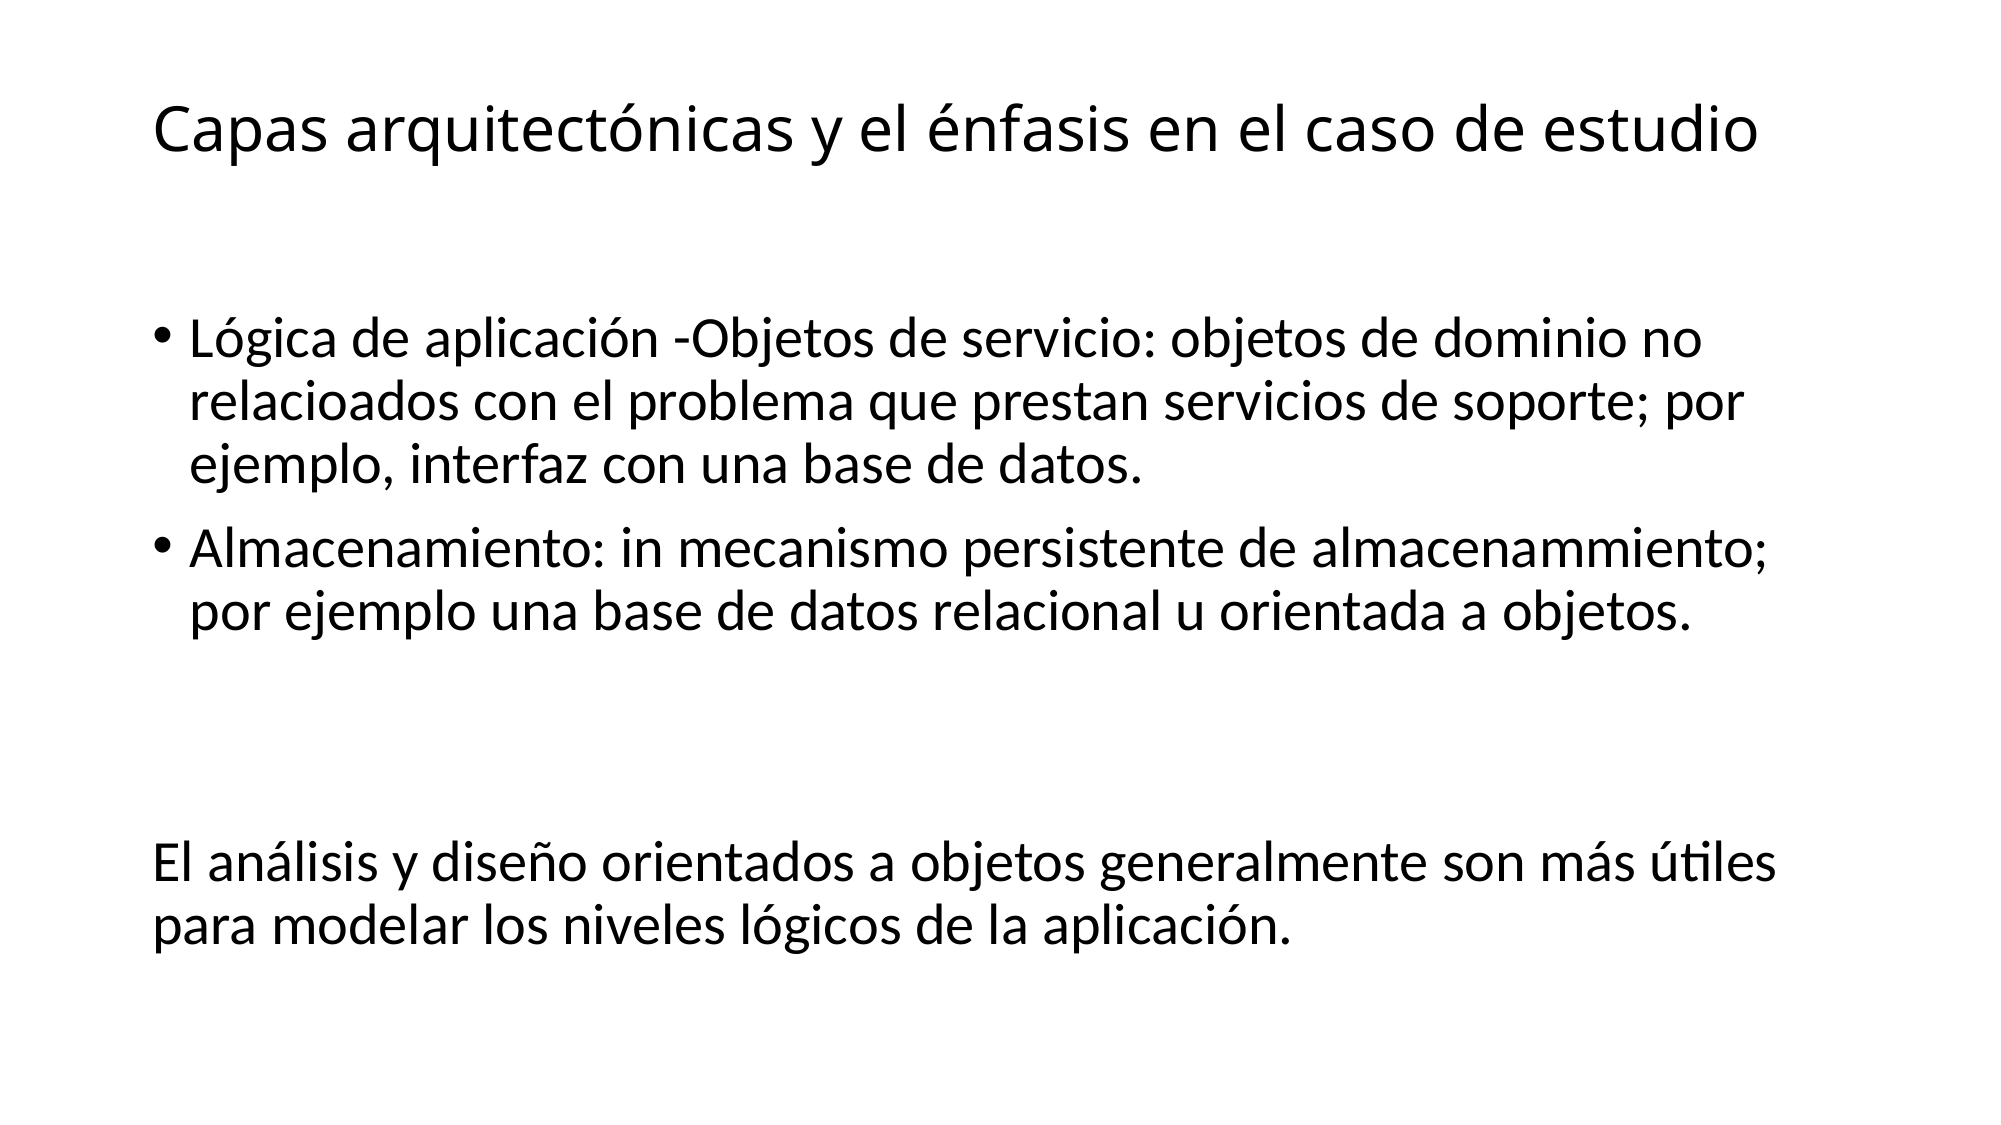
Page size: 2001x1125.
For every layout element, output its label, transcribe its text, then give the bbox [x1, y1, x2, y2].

list Lógica de aplicación -Objetos de servicio: objetos de dominio no relacioados con el problema que prestan servicios de soporte; por ejemplo, interfaz con una base de datos. Almacenamiento: in mecanismo persistente de almacenammiento; por ejemplo una base de datos relacional u orientada a objetos. El análisis y diseño orientados a objetos generalmente son más útiles para modelar los niveles lógicos de la aplicación. [137, 299, 1863, 1014]
title Capas arquitectónicas y el énfasis en el caso de estudio [137, 59, 1863, 278]
